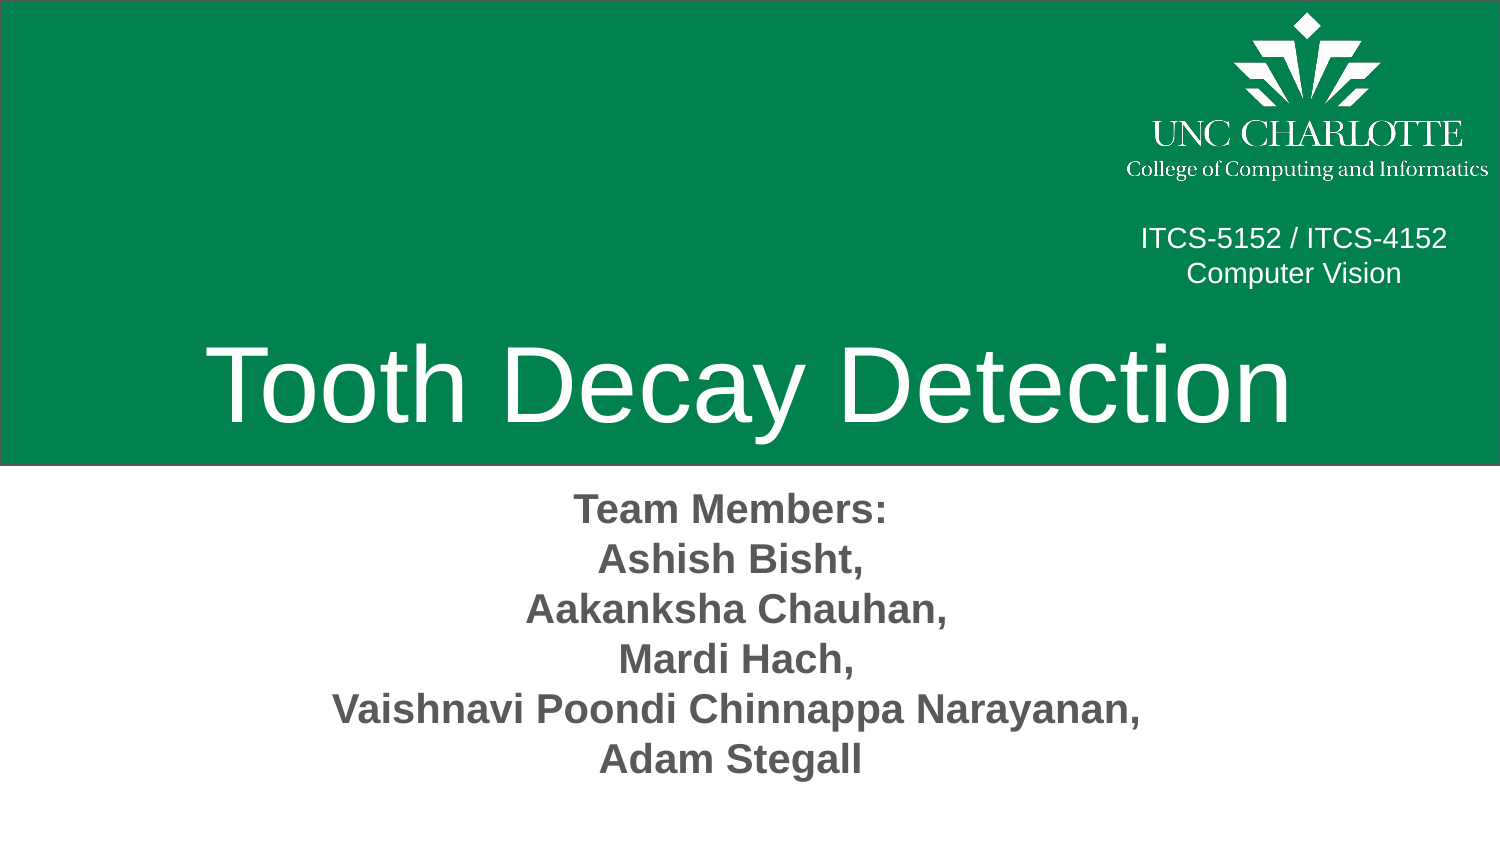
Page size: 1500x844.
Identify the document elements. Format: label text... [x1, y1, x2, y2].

picture [1127, 12, 1488, 181]
title Tooth Decay Detection [51, 122, 1449, 459]
text_box ITCS-5152 / ITCS-4152 Computer Vision [1099, 204, 1489, 323]
subtitle Team Members: Ashish Bisht, Aakanksha Chauhan, Mardi Hach, Vaishnavi Poondi Chinnappa Narayanan, Adam Stegall [31, 466, 1430, 817]
